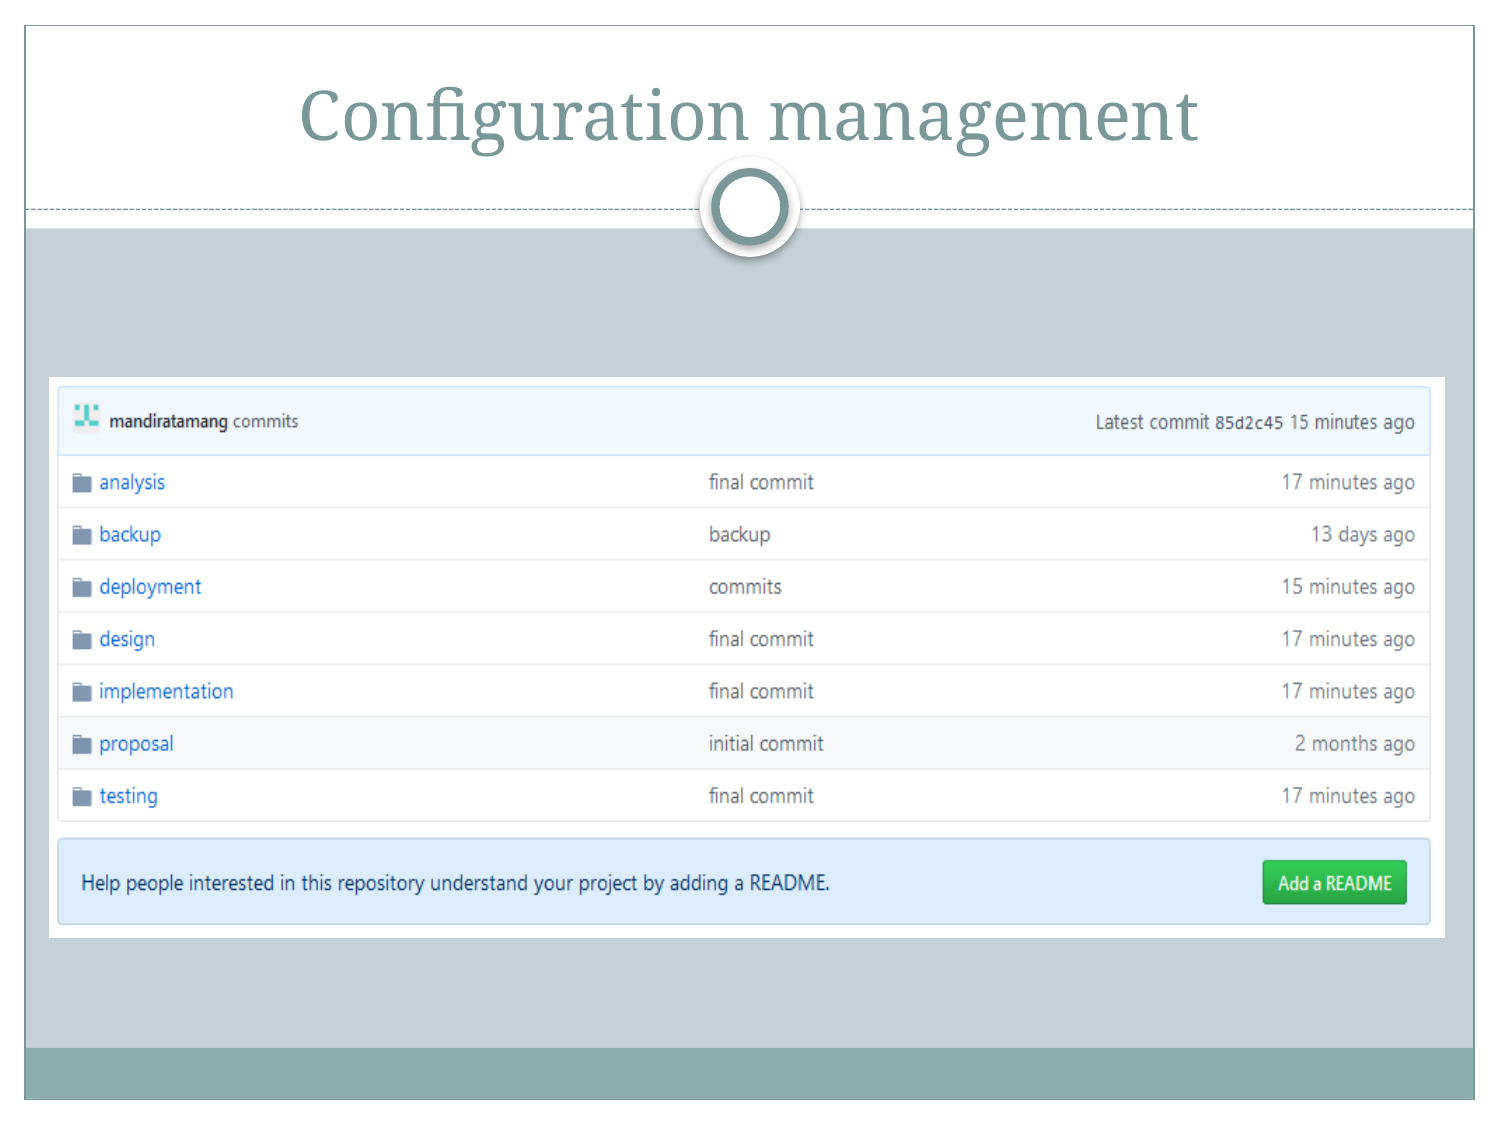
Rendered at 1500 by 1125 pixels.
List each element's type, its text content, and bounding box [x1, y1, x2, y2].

title Configuration management [49, 37, 1450, 162]
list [49, 377, 1445, 938]
